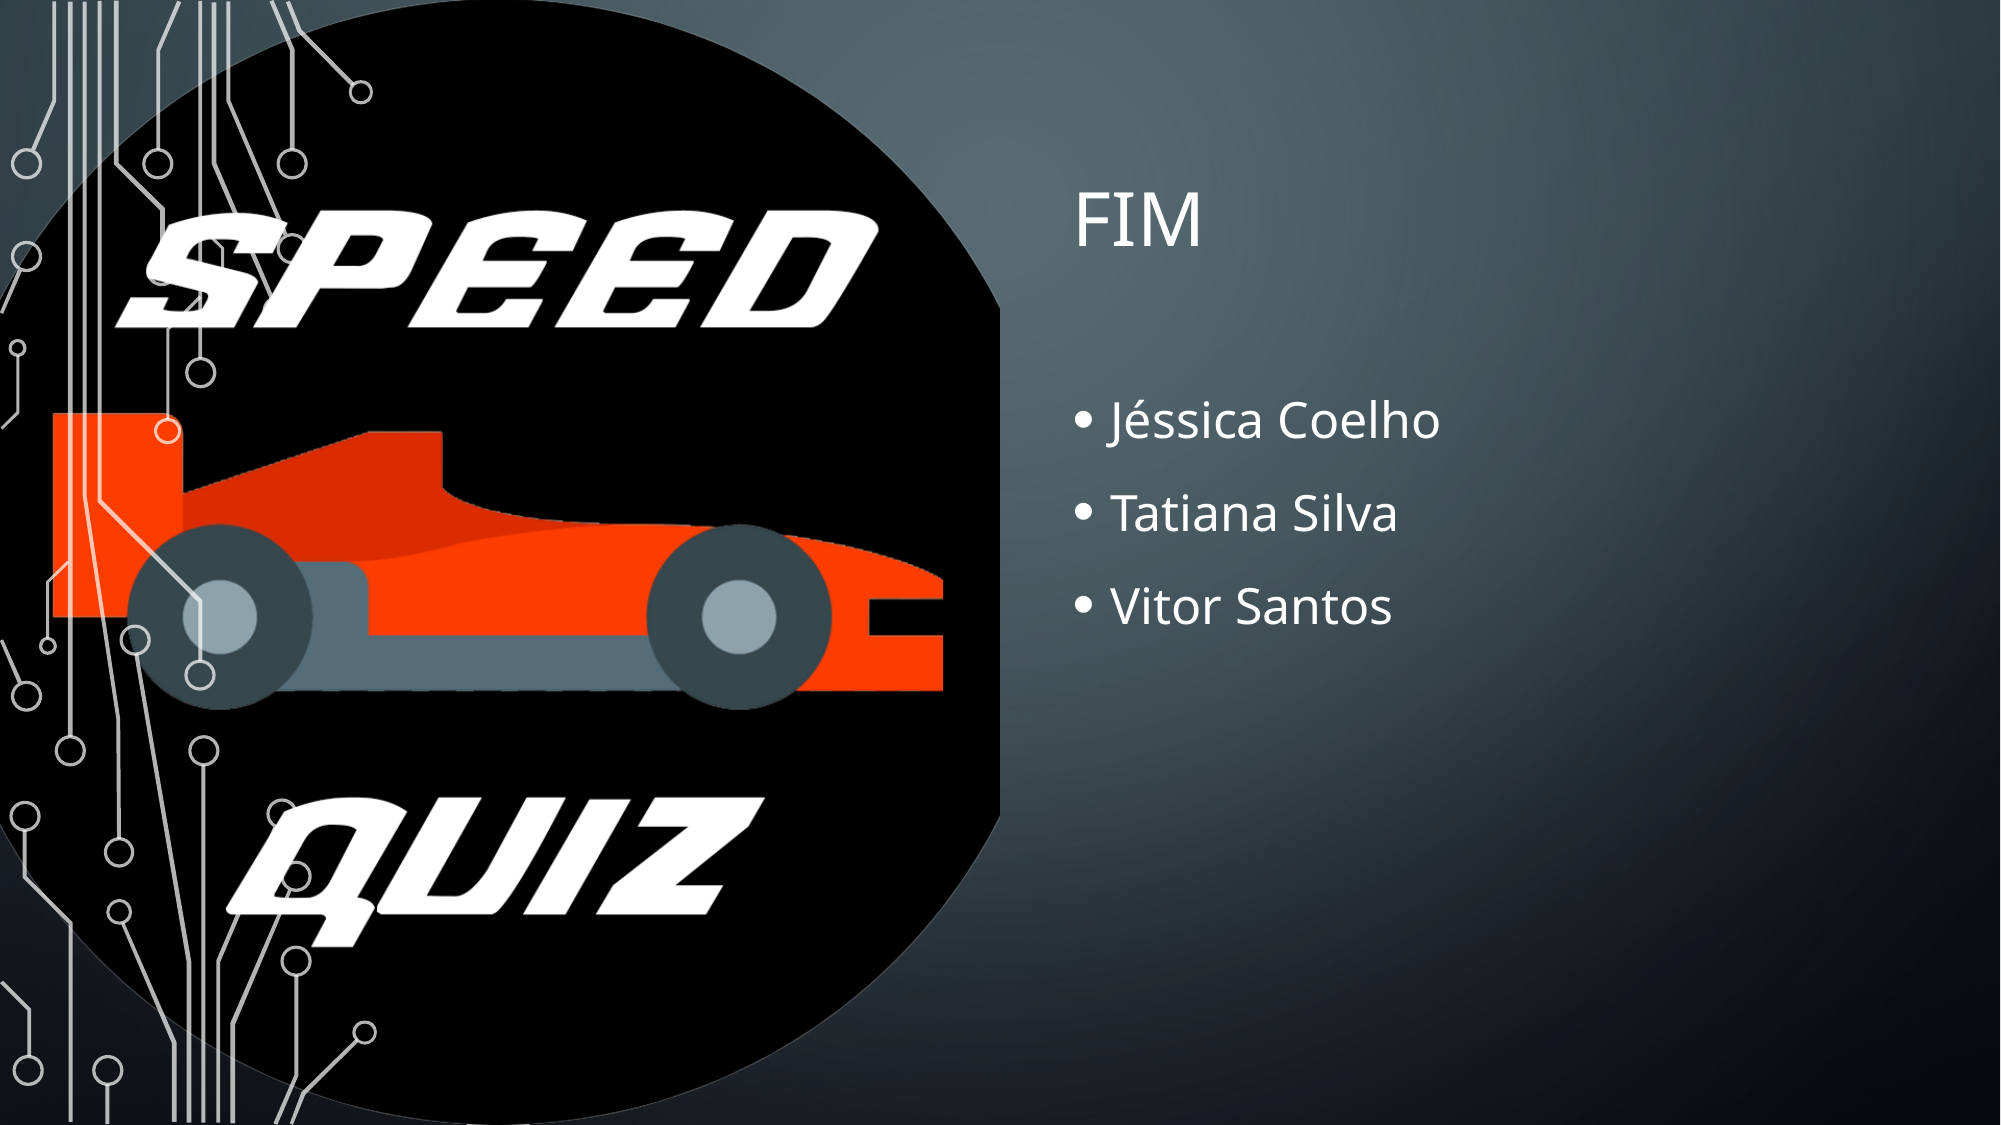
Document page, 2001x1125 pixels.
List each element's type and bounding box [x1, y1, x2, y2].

text_box [0, 0, 379, 1125]
picture [379, 0, 1001, 1125]
text_box [1001, 0, 2000, 1125]
